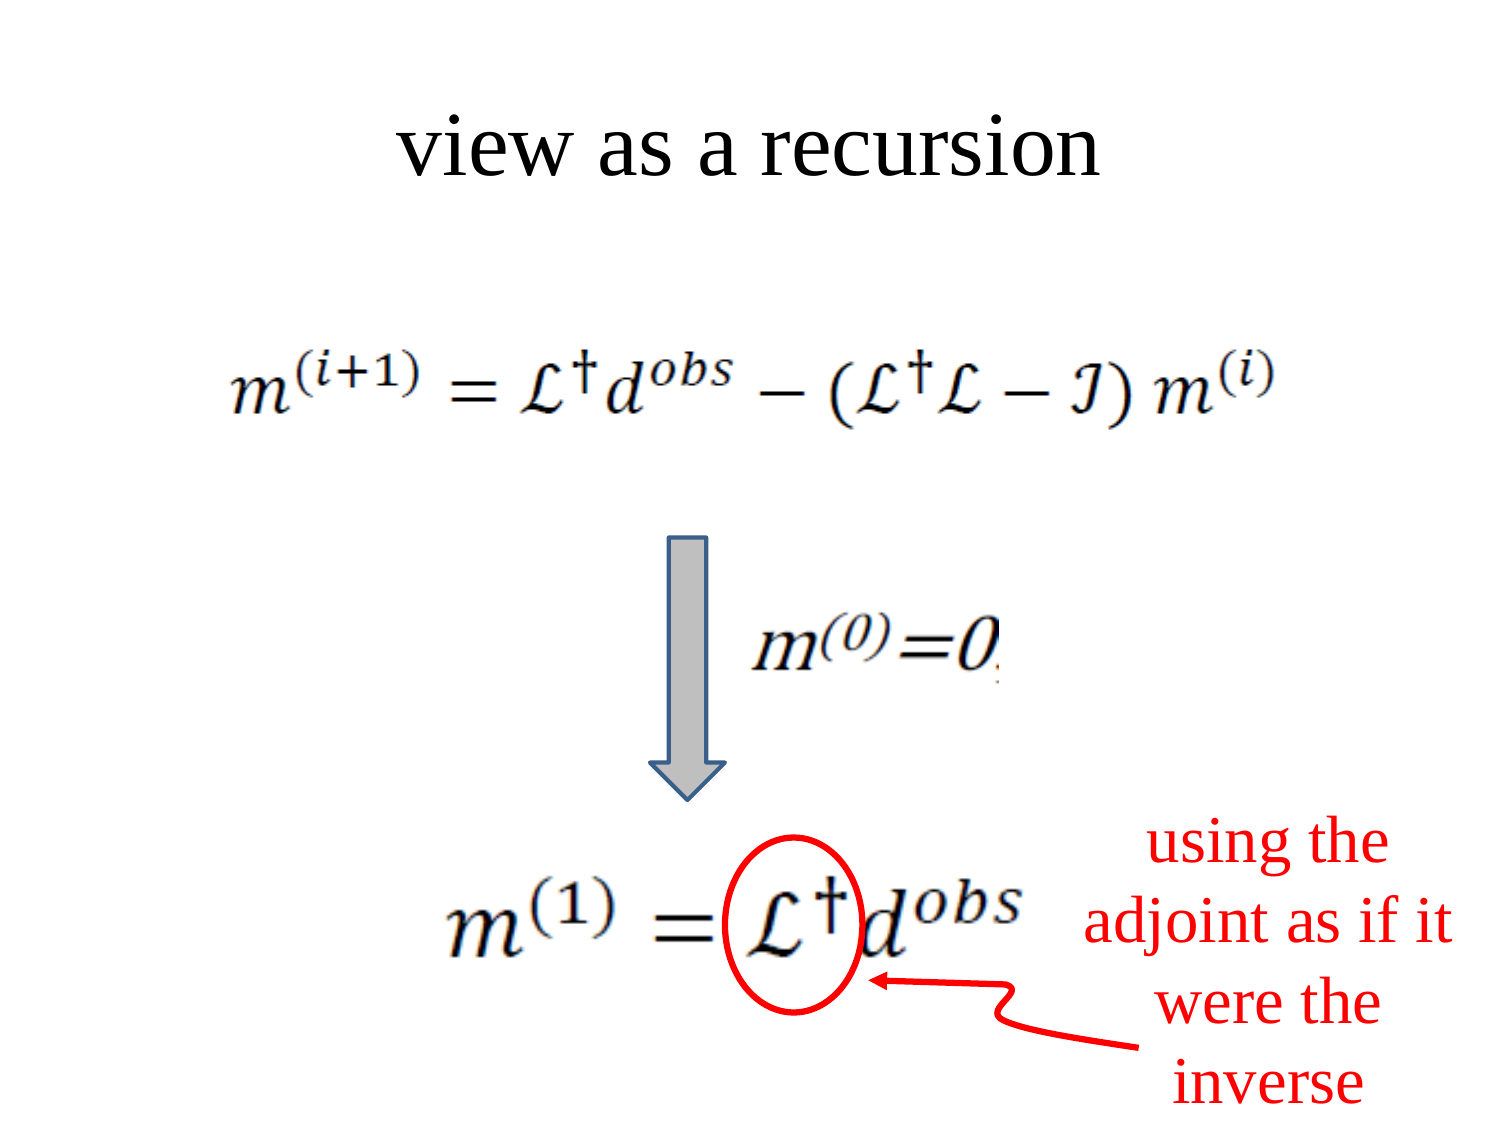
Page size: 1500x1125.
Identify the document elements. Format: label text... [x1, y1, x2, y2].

text_box using the adjoint as if it were the inverse [1037, 787, 1500, 1125]
title view as a recursion [75, 45, 1425, 233]
picture [387, 787, 1056, 963]
picture [199, 312, 1330, 488]
text_box [648, 535, 727, 785]
text_box [733, 972, 854, 1015]
text_box [868, 974, 1037, 1032]
picture [737, 587, 999, 688]
